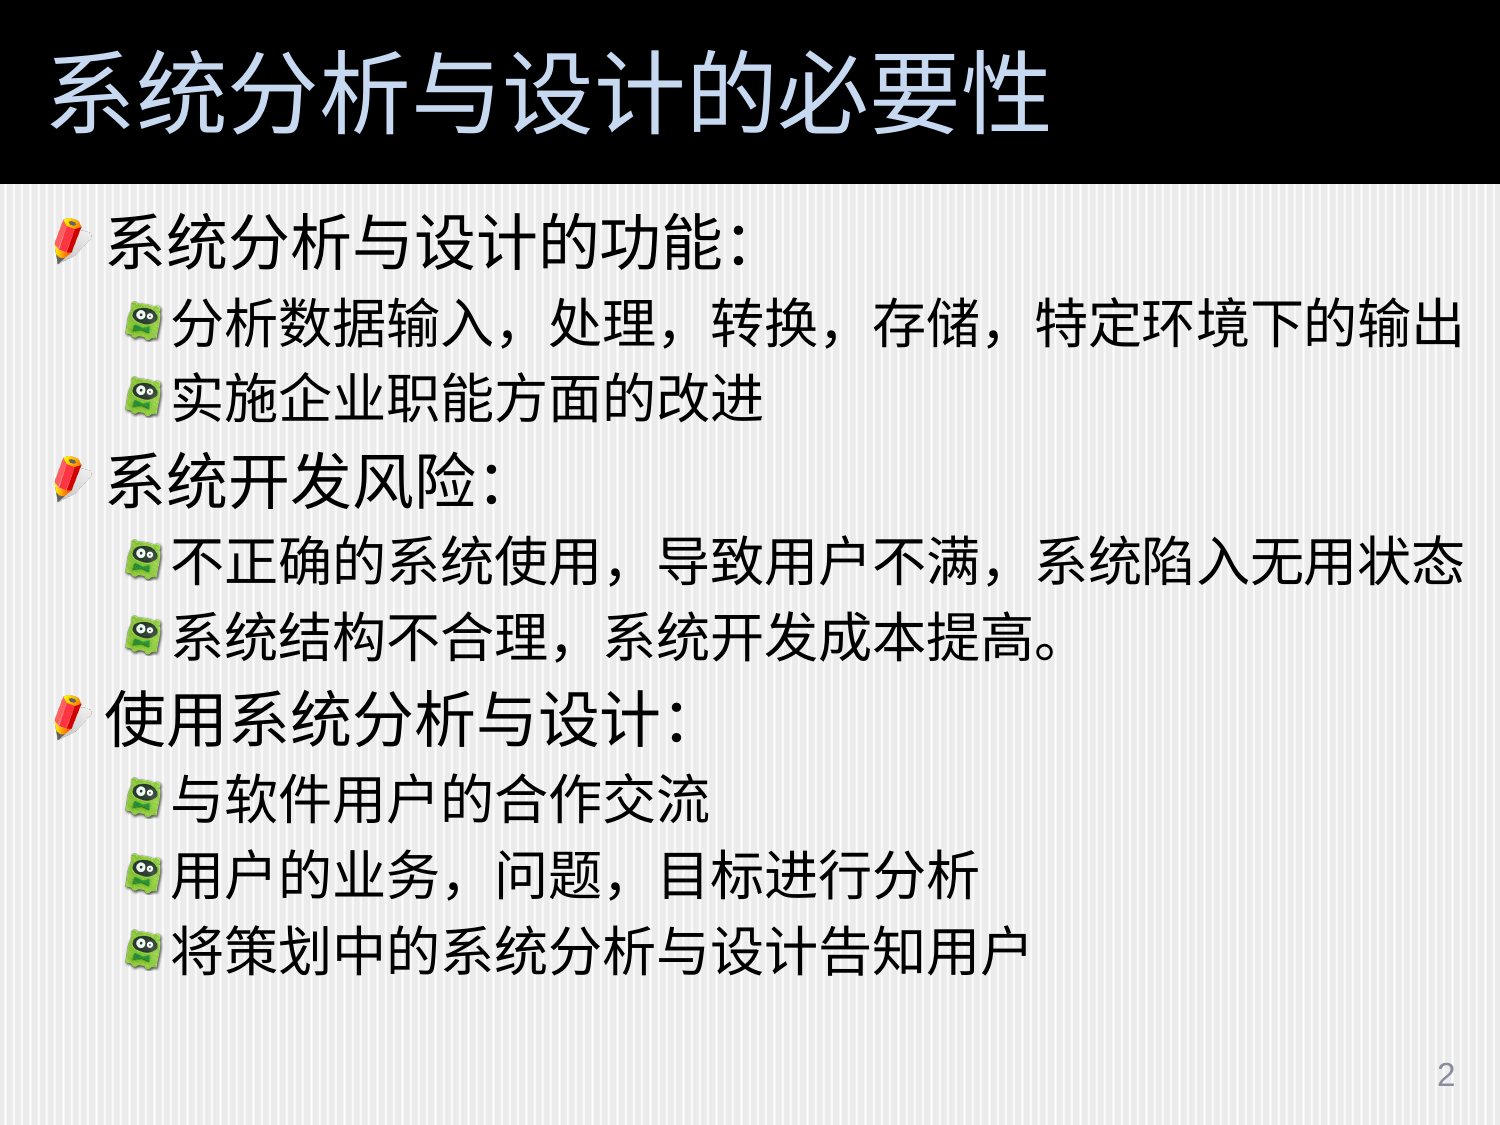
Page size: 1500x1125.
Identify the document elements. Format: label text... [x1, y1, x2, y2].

picture [123, 615, 165, 656]
picture [123, 376, 165, 418]
picture [47, 694, 95, 741]
picture [123, 929, 165, 971]
list 系统分析与设计的功能： 分析数据输入，处理，转换，存储，特定环境下的输出 实施企业职能方面的改进 系统开发风险： 不正确的系统使用，导致用户不满，系统陷入无用状态 系统结构不合理，系统开发成本提高。 使用系统分析与设计： 与软件用户的合作交流 用户的业务，问题，目标进行分析 将策划中的系统分析与设计告知用户 [32, 196, 1495, 1012]
picture [47, 217, 95, 265]
picture [123, 777, 165, 819]
slide_number 2 [1120, 1042, 1471, 1103]
picture [123, 539, 165, 581]
picture [123, 301, 165, 342]
picture [47, 455, 95, 503]
title 系统分析与设计的必要性 [29, 20, 1471, 161]
picture [123, 853, 165, 895]
